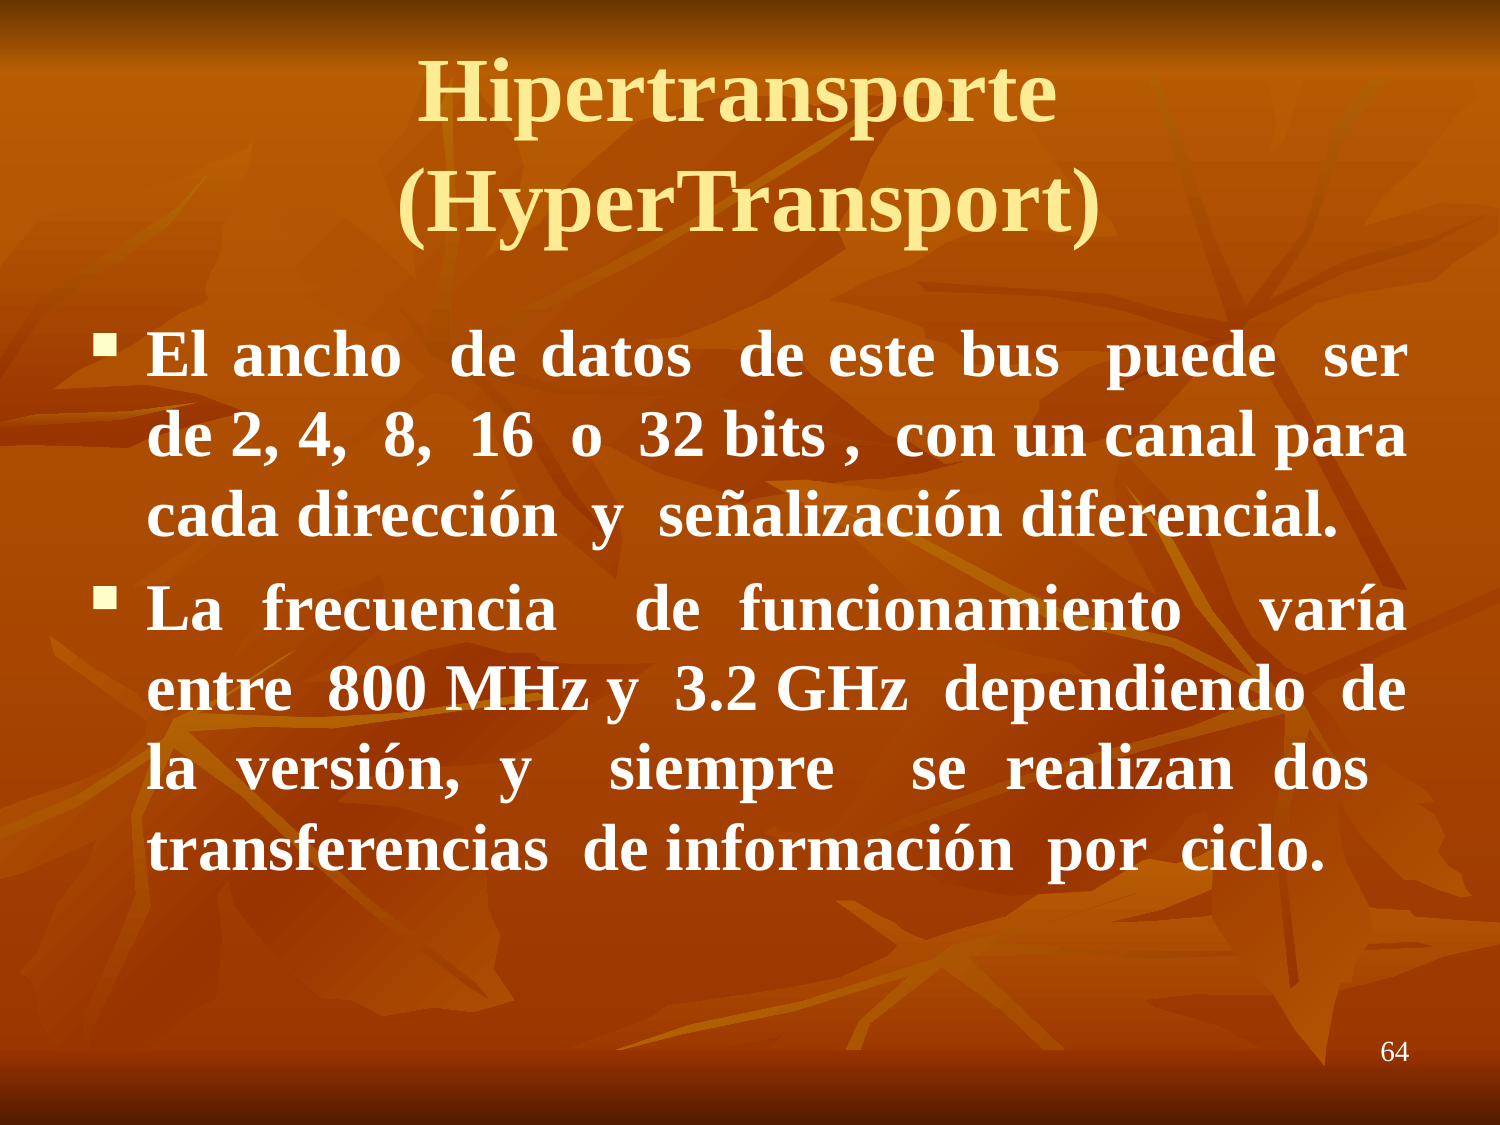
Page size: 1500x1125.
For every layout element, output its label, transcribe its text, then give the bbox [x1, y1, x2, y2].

title Hipertransporte (HyperTransport) [74, 45, 1426, 234]
slide_number 64 [1074, 1024, 1426, 1101]
list El ancho de datos de este bus puede ser de 2, 4, 8, 16 o 32 bits , con un canal para cada dirección y señalización diferencial. La frecuencia de funcionamiento varía entre 800 MHz y 3.2 GHz dependiendo de la versión, y siempre se realizan dos transferencias de información por ciclo. [74, 302, 1426, 1006]
